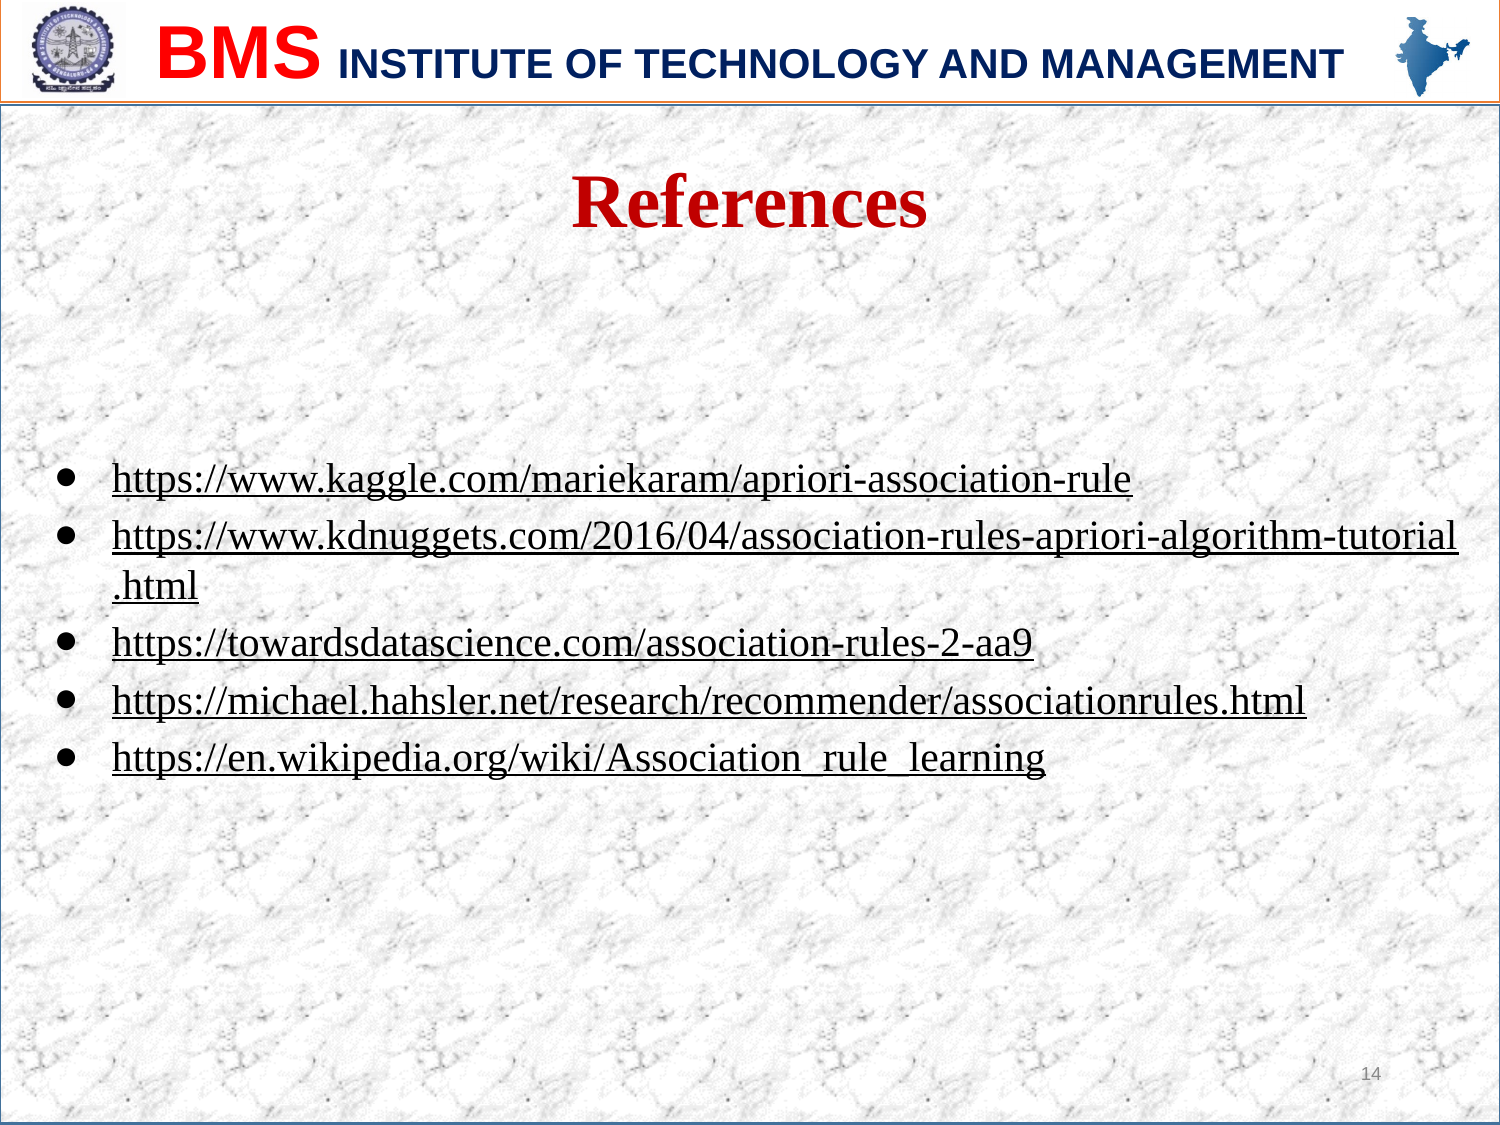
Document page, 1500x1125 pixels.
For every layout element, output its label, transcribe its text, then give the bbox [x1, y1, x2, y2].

picture [22, 2, 126, 98]
text_box References https://www.kaggle.com/mariekaram/apriori-association-rule https://www.kdnuggets.com/2016/04/association-rules-apriori-algorithm-tutorial.html https://towardsdatascience.com/association-rules-2-aa9 https://michael.hahsler.net/research/recommender/associationrules.html https://en.wikipedia.org/wiki/Association_rule_learning [21, 135, 1478, 255]
picture [1, 106, 1499, 1122]
slide_number 14 [1059, 1042, 1397, 1103]
picture [1394, 17, 1471, 98]
